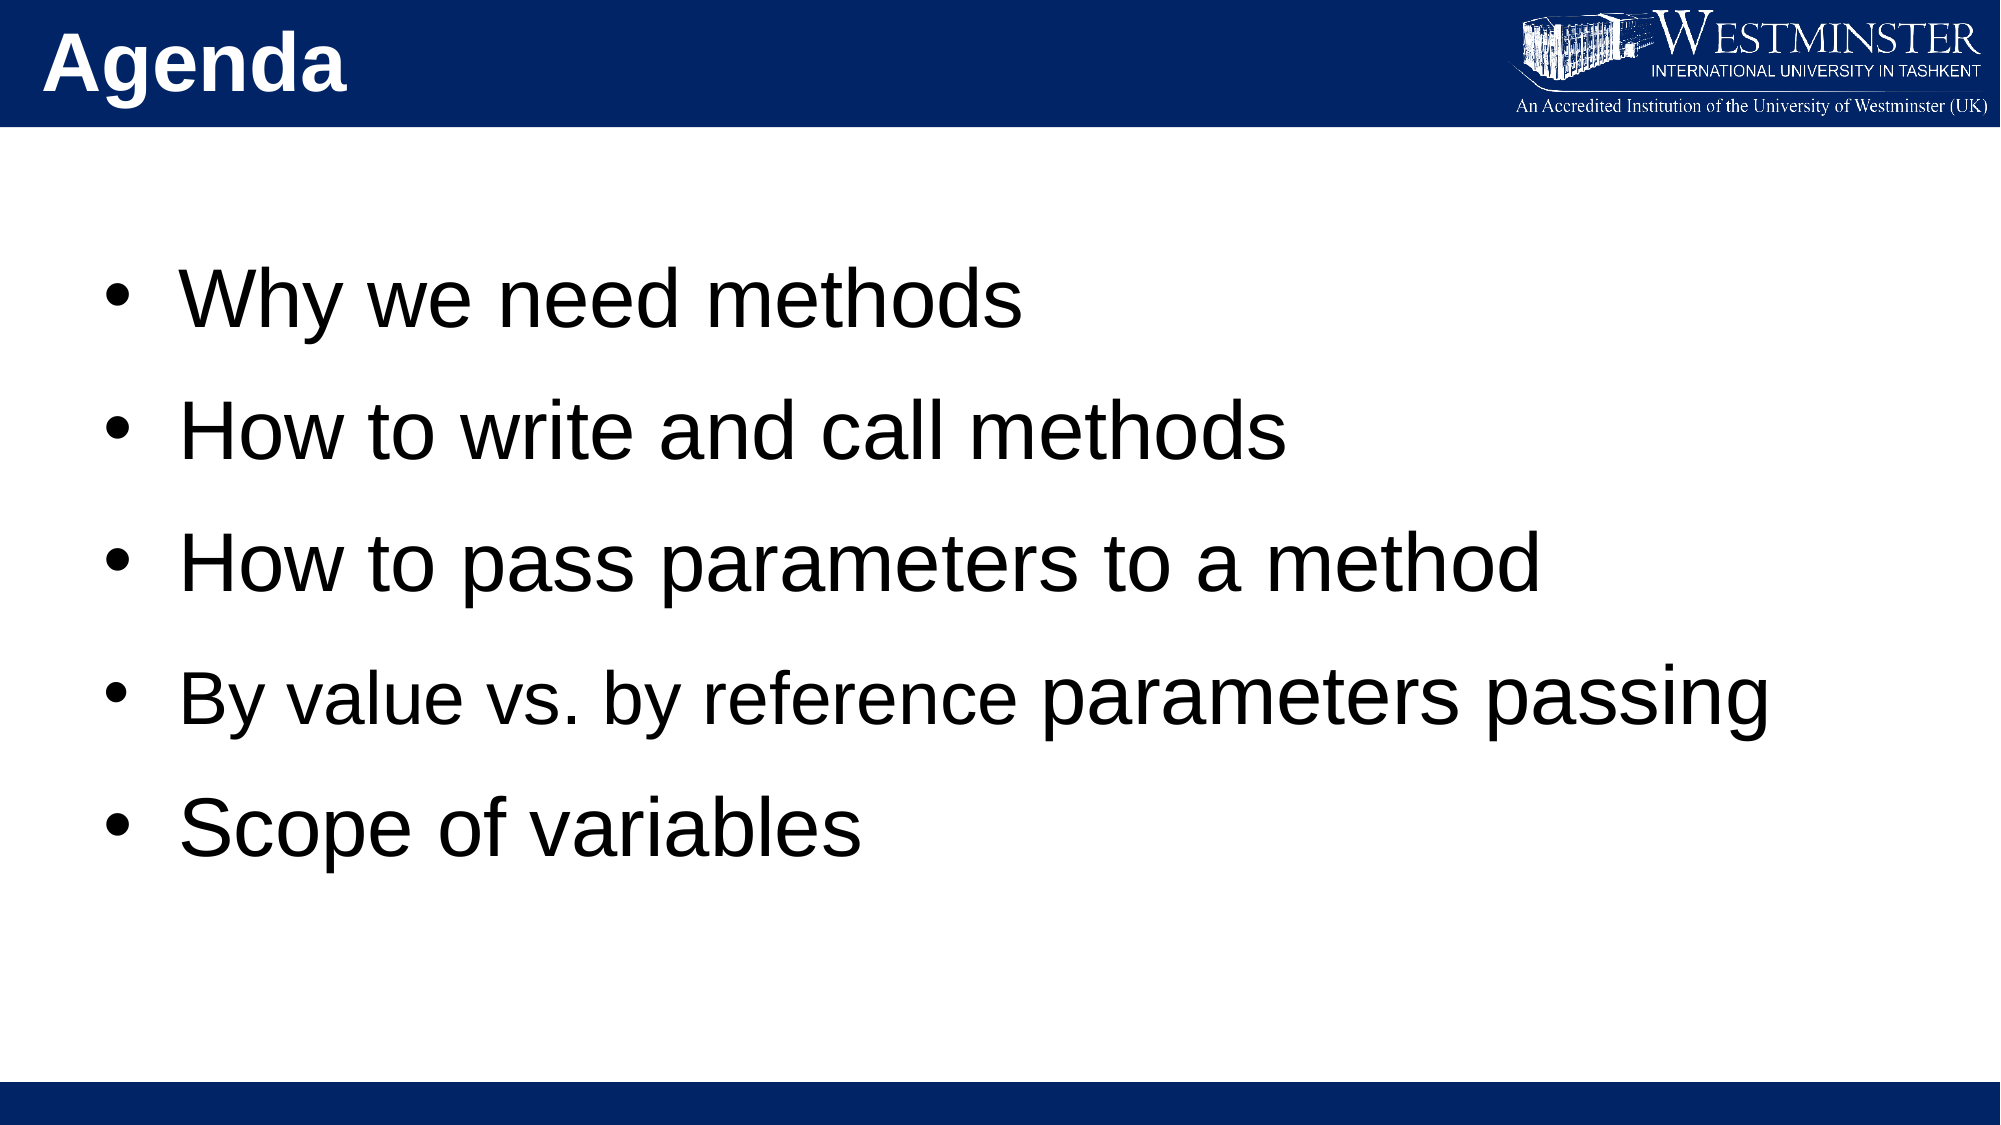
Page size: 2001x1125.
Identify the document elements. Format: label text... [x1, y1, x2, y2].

list Agenda [26, 21, 1200, 108]
list Why we need methods How to write and call methods How to pass parameters to a method By value vs. by reference parameters passing Scope of variables [88, 177, 1925, 920]
picture [1506, 10, 1987, 116]
